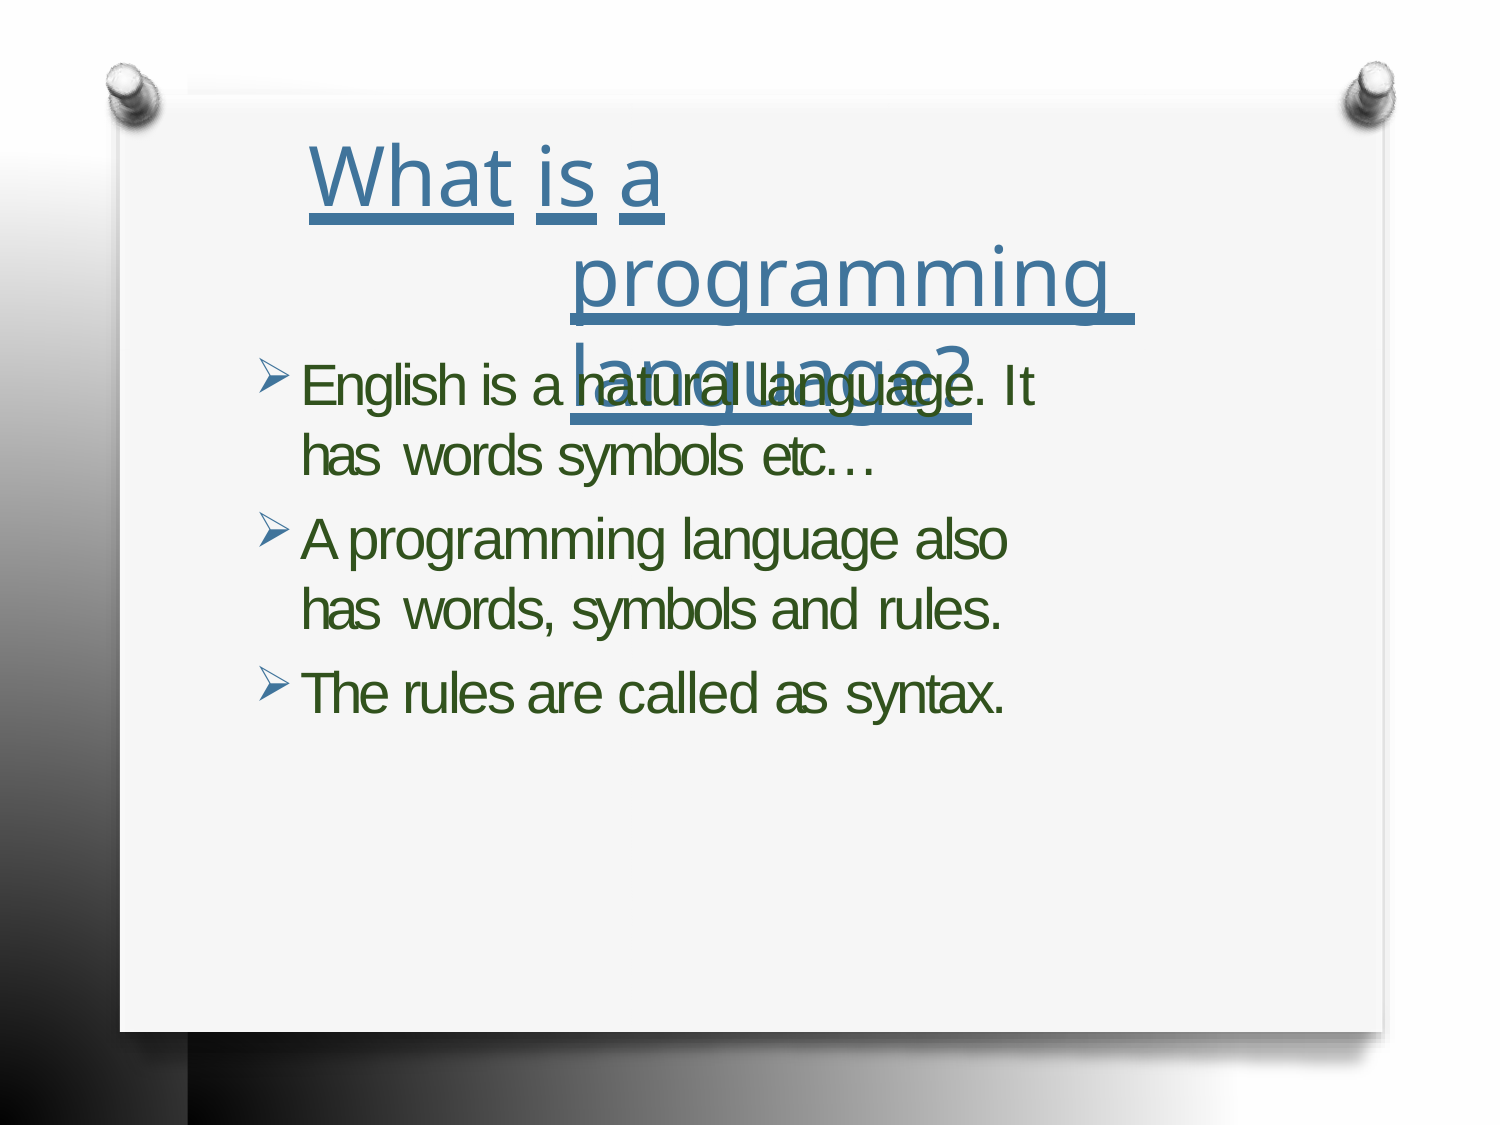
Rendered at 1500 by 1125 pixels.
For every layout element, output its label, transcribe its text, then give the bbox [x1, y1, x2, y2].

picture [0, 0, 1500, 1125]
title What is a programming language? [204, 121, 1210, 424]
text_box English is a natural language. It has words symbols etc… A programming language also has words, symbols and rules. The rules are called as syntax. [252, 345, 1109, 726]
